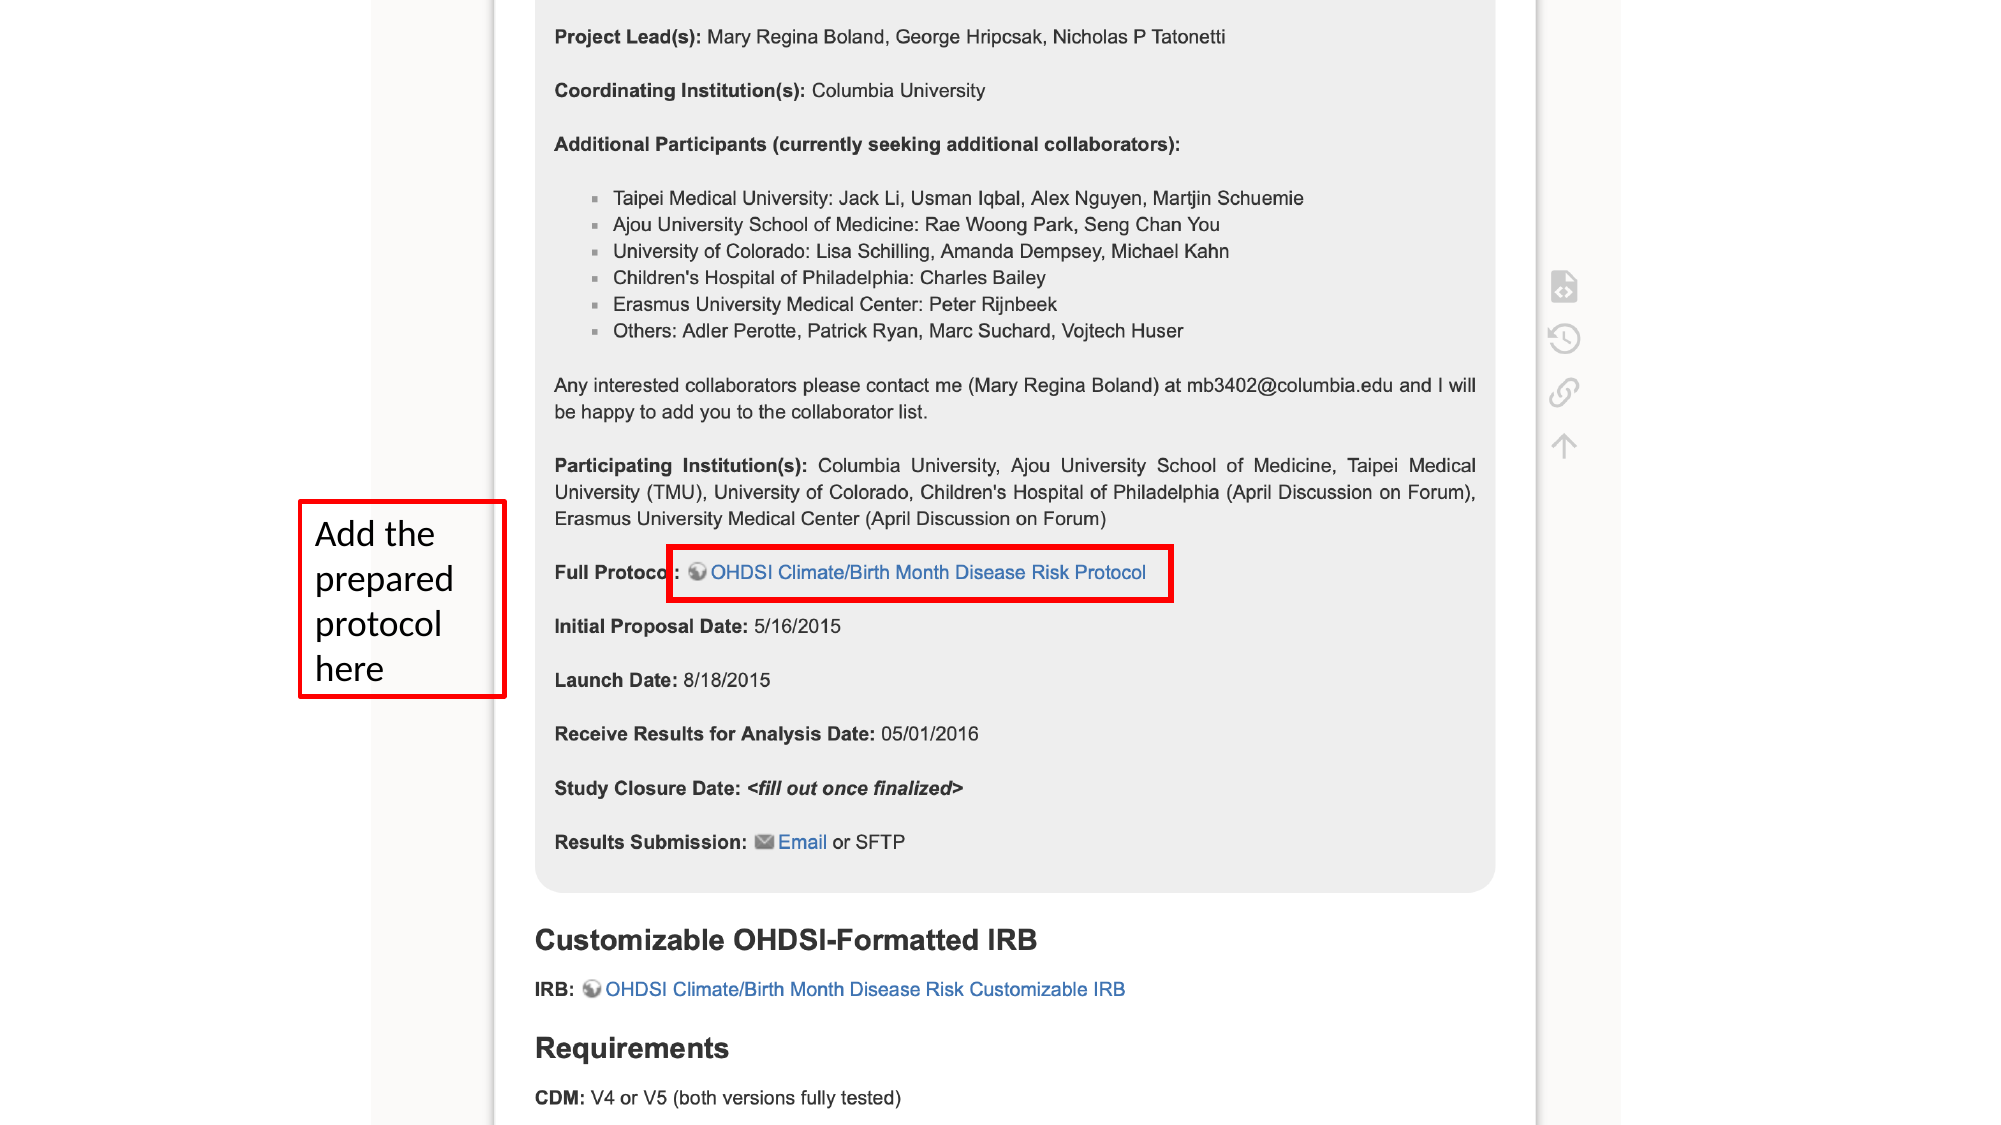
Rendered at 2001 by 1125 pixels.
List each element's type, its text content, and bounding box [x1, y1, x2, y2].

picture [371, 0, 1621, 1125]
text_box Add the prepared protocol here [299, 501, 371, 697]
